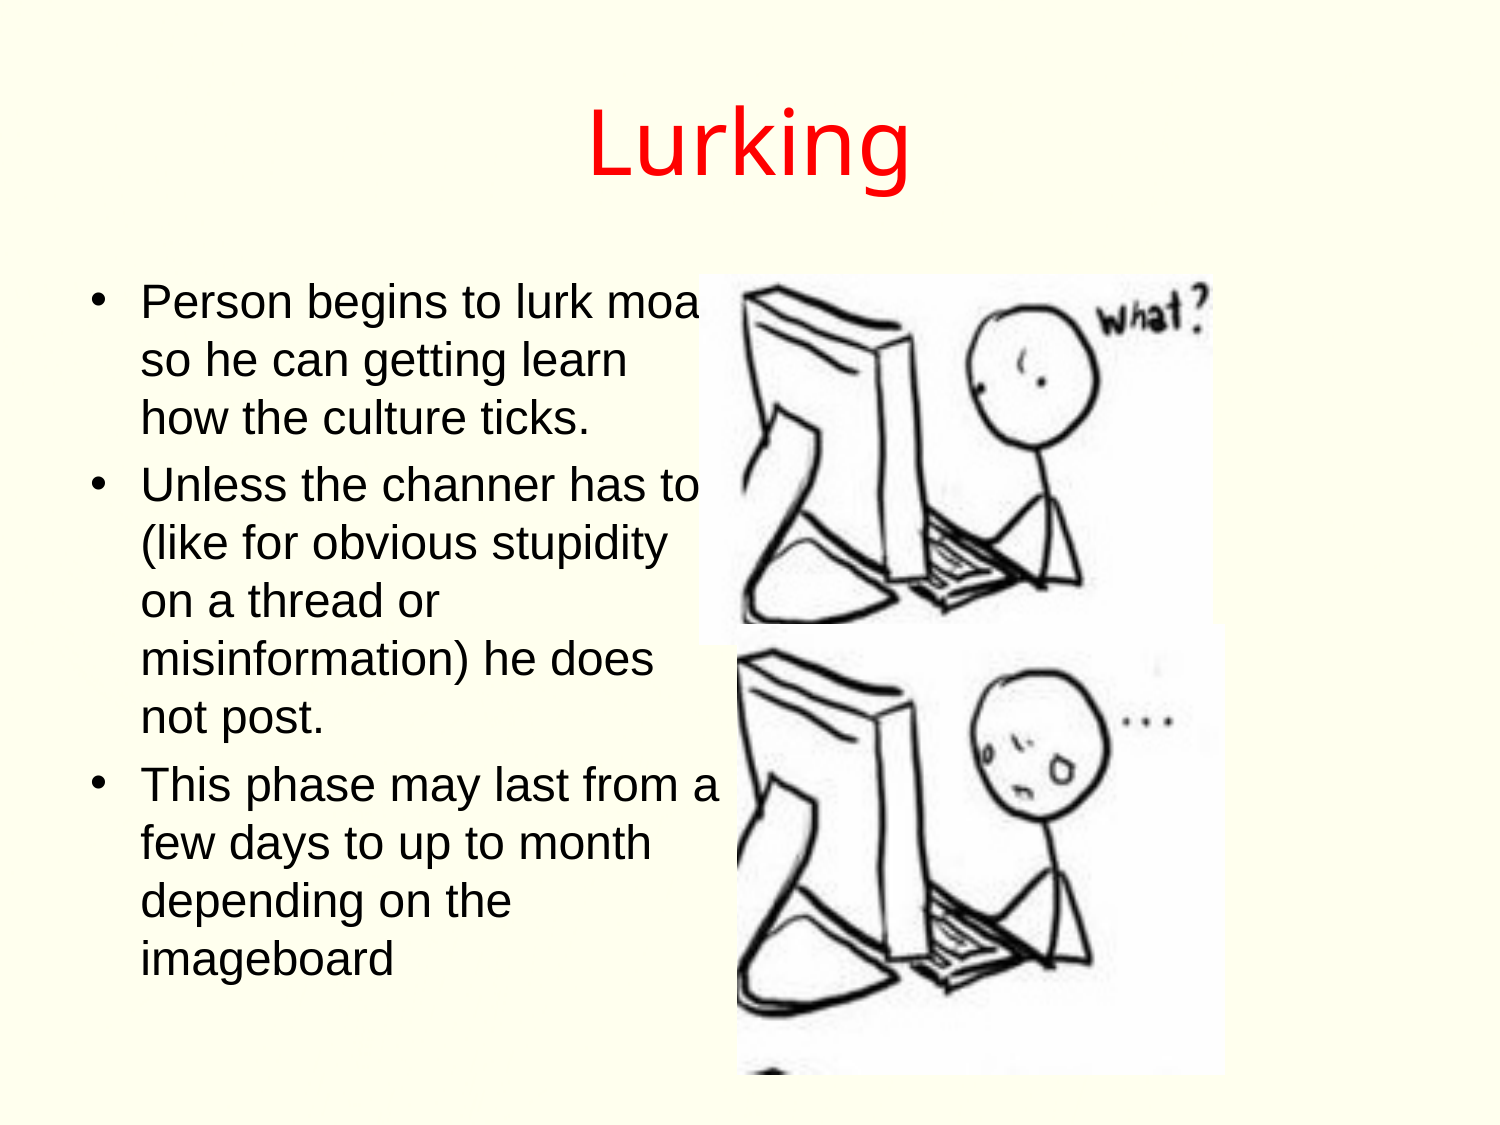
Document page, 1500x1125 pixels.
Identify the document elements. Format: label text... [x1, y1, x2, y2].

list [699, 274, 1213, 646]
picture [0, 0, 1500, 1125]
title Lurking [75, 45, 1425, 233]
list Person begins to lurk moar so he can getting learn how the culture ticks. Unless the channer has to (like for obvious stupidity on a thread or misinformation) he does not post. This phase may last from a few days to up to month depending on the imageboard [75, 262, 738, 1005]
